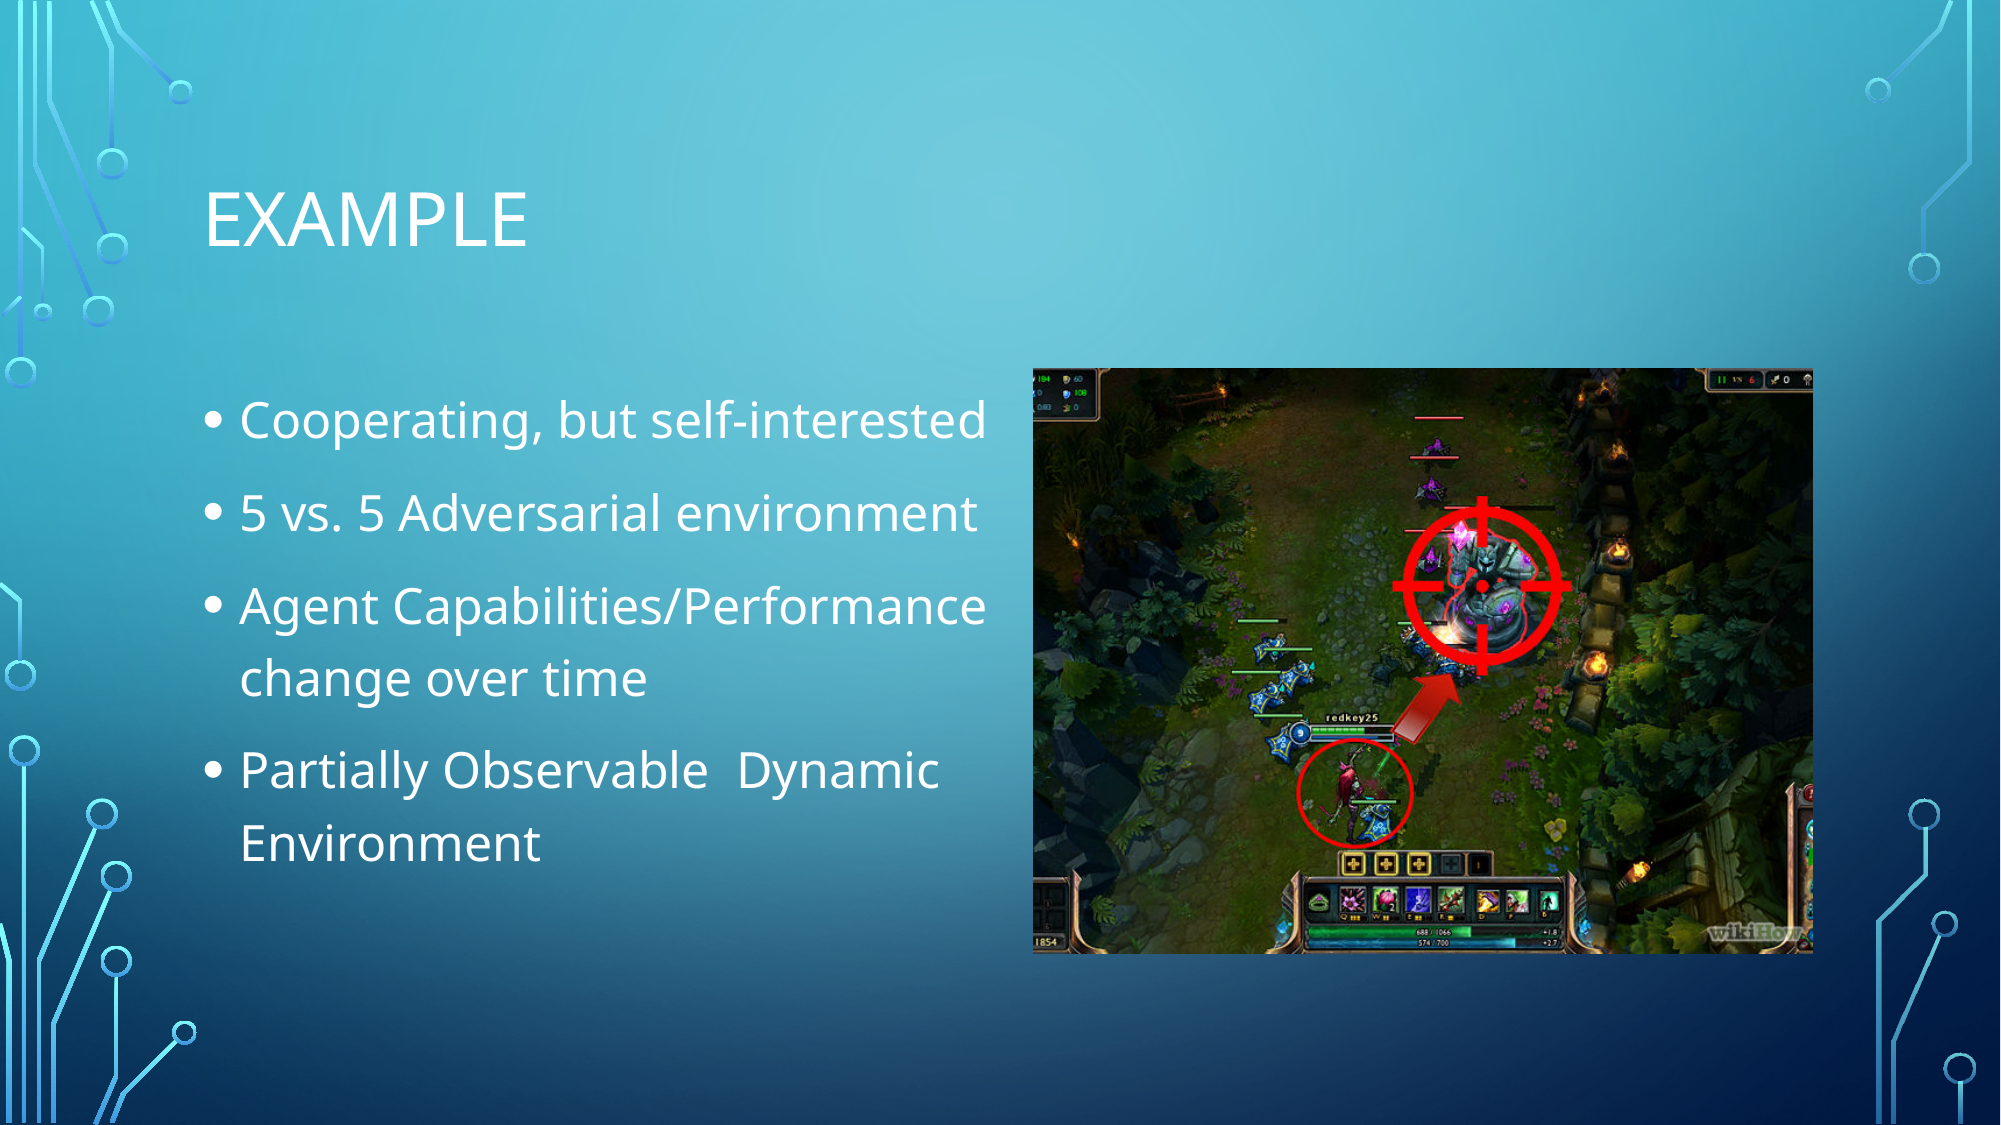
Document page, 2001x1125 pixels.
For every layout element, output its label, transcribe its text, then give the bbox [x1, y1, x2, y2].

picture [1033, 368, 1813, 954]
list Cooperating, but self-interested 5 vs. 5 Adversarial environment Agent Capabilities/Performance change over time Partially Observable Dynamic Environment [187, 369, 1033, 950]
title Example [187, 101, 1813, 344]
